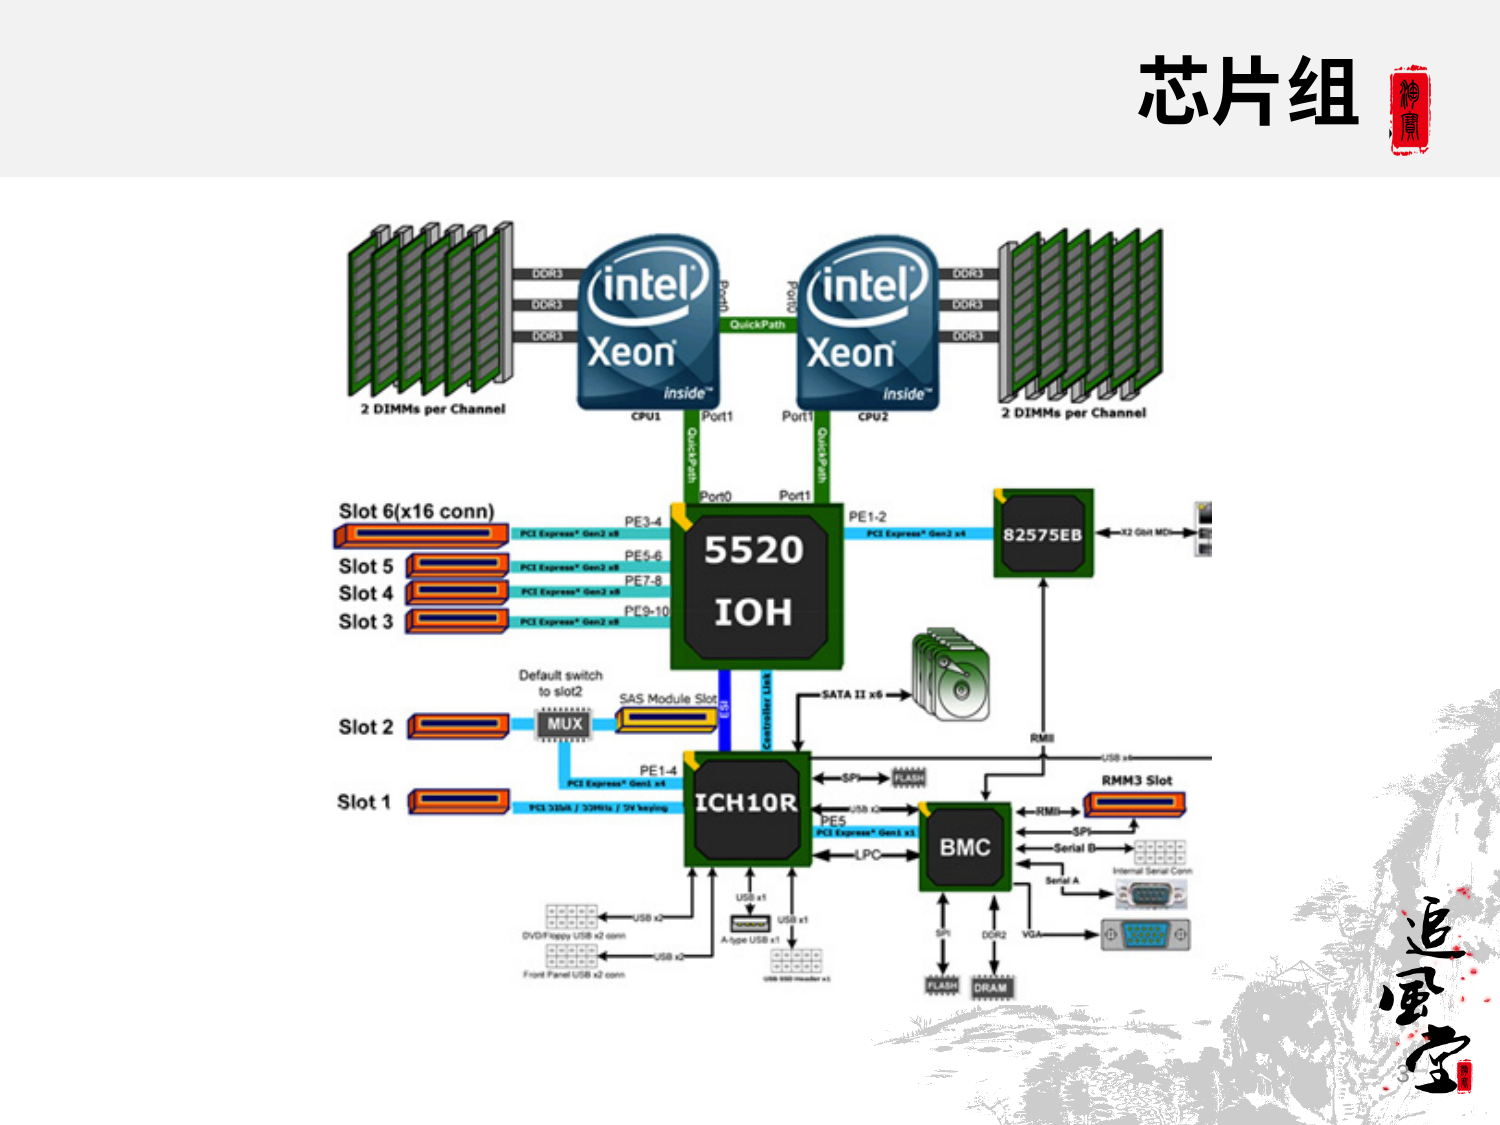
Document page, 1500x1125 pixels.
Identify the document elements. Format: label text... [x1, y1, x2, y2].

slide_number 3 [1074, 1042, 1425, 1103]
title 芯片组 [75, 25, 1376, 154]
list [287, 219, 1212, 1006]
picture [1376, 887, 1495, 1094]
picture [1389, 59, 1440, 156]
